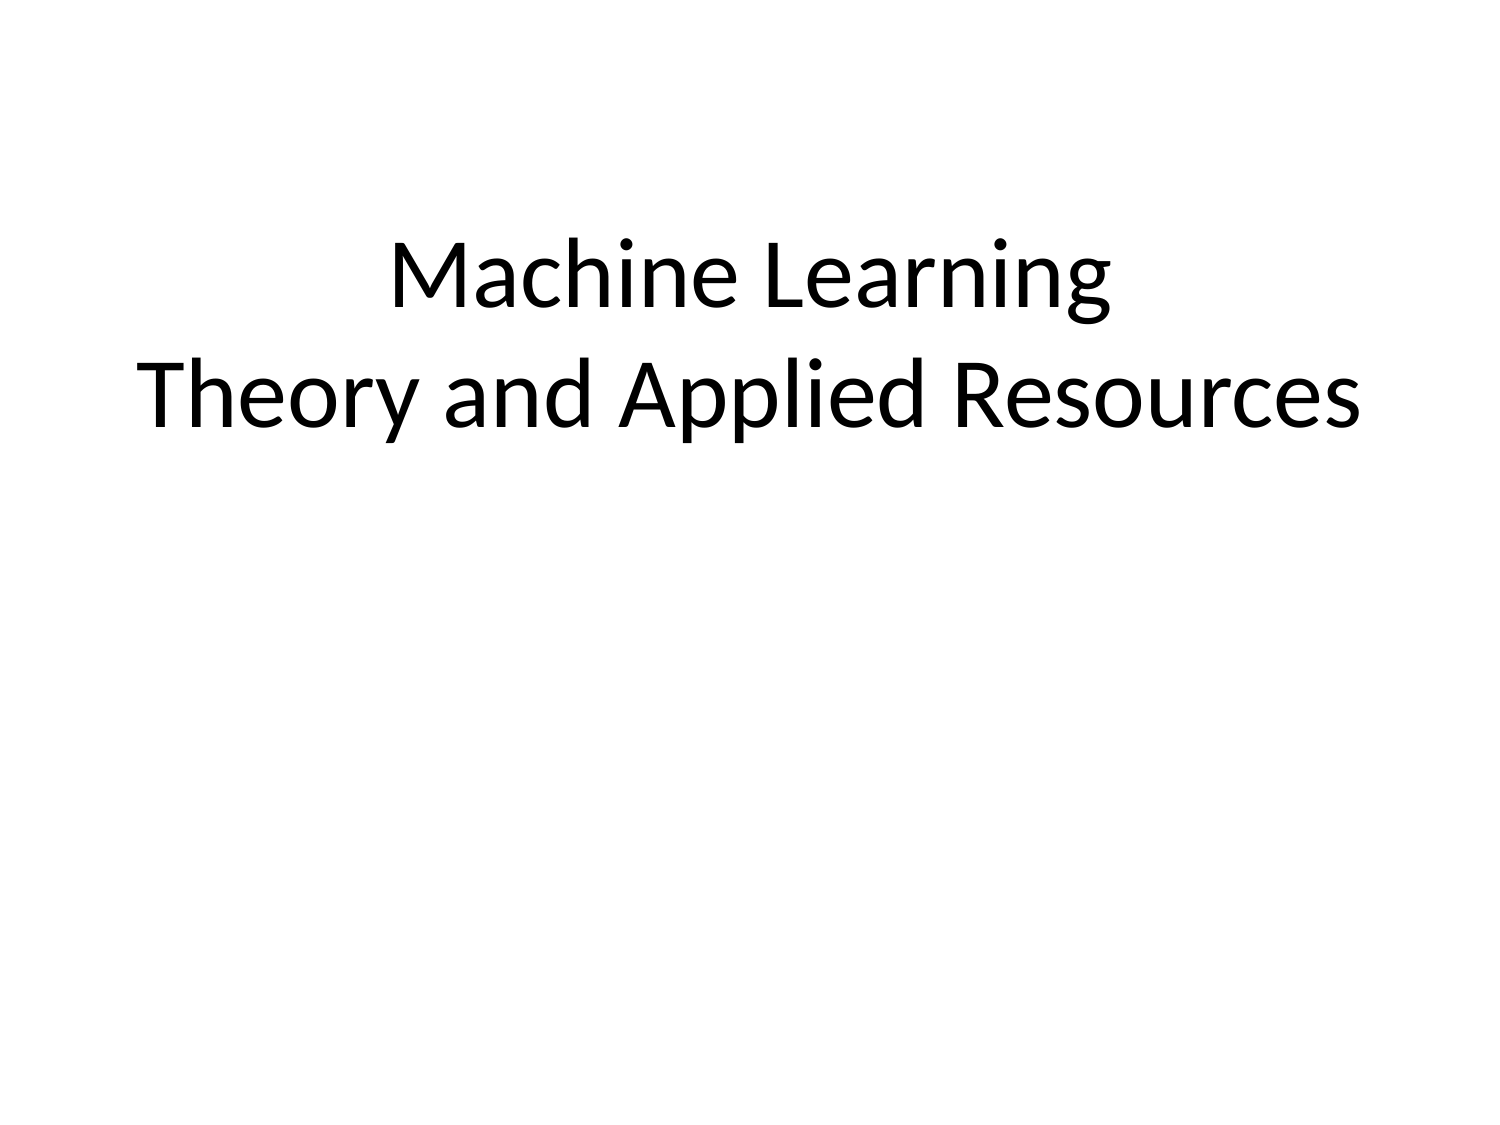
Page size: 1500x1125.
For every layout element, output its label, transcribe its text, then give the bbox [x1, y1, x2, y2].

text_box Machine Learning Theory and Applied Resources [0, 199, 1500, 455]
